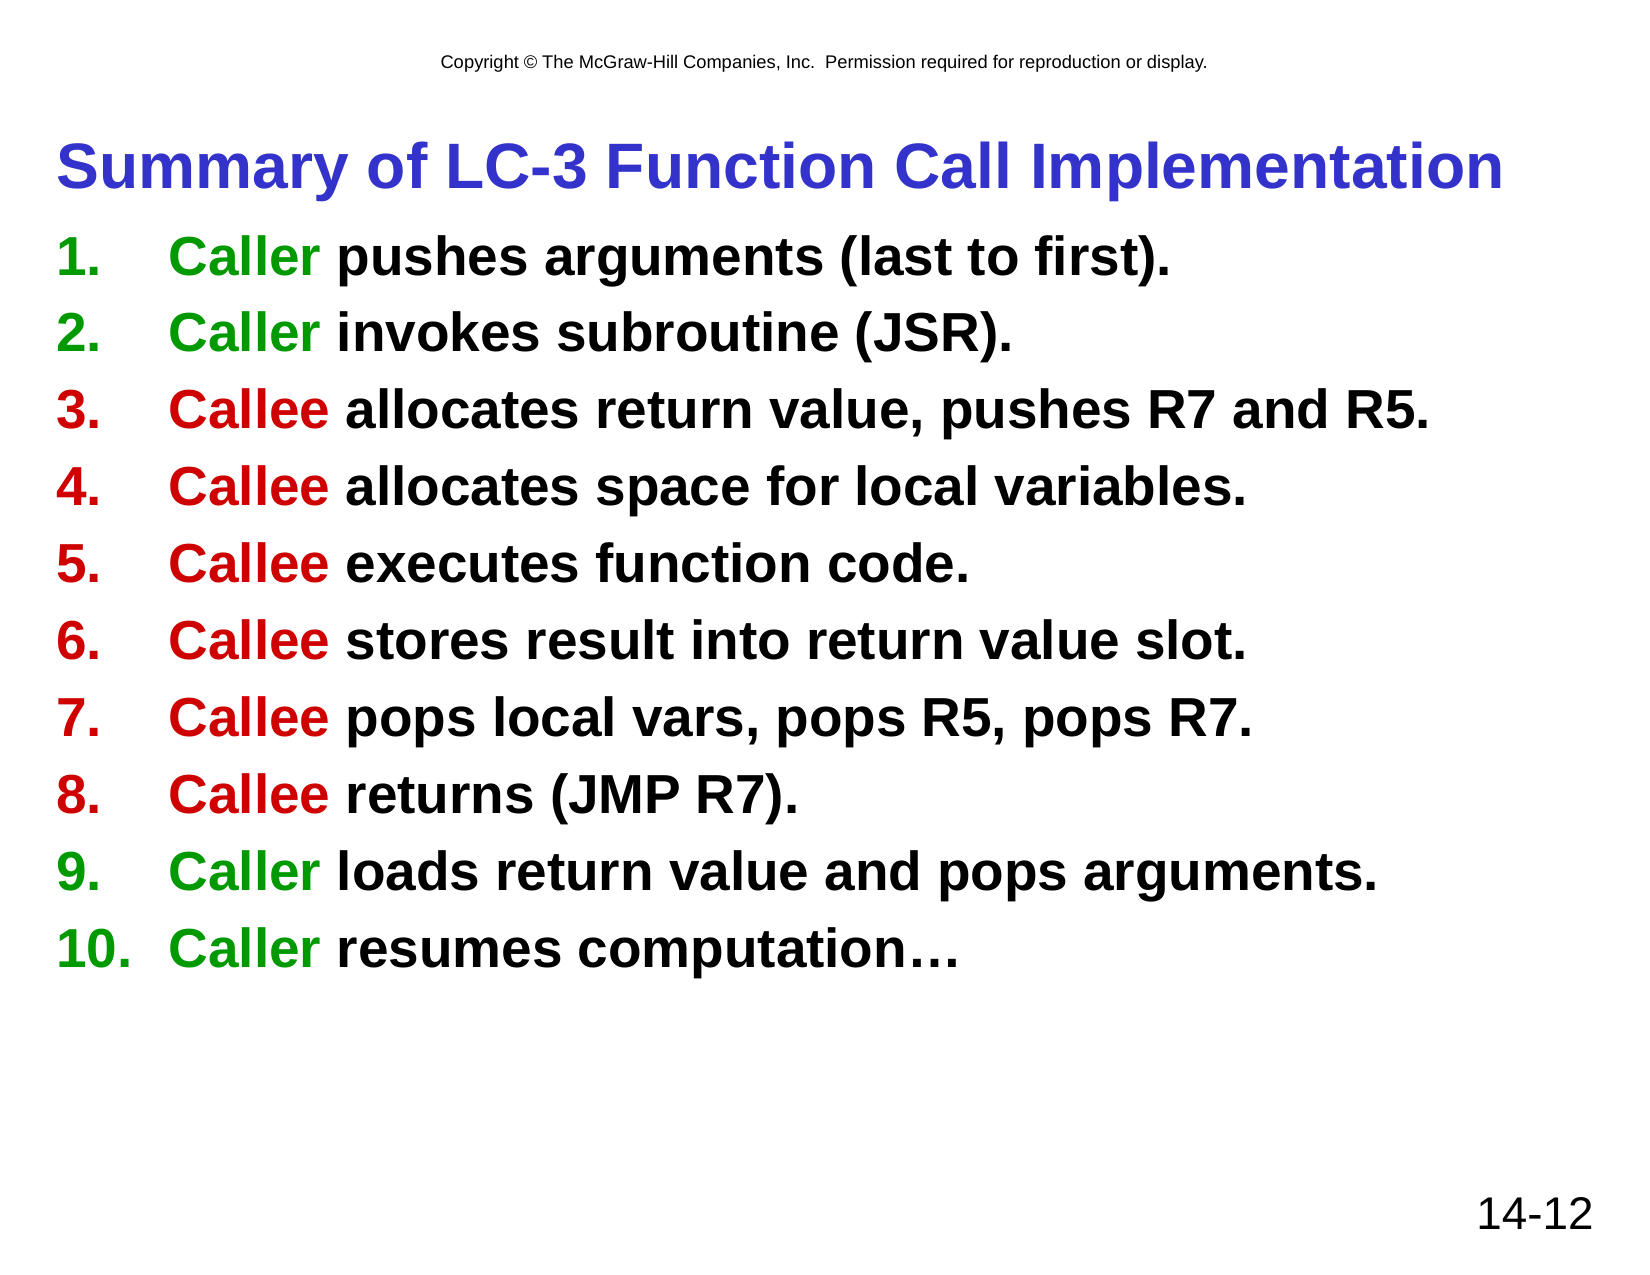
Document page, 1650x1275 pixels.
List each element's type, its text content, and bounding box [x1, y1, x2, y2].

list Caller pushes arguments (last to first). Caller invokes subroutine (JSR). Callee allocates return value, pushes R7 and R5. Callee allocates space for local variables. Callee executes function code. Callee stores result into return value slot. Callee pops local vars, pops R5, pops R7. Callee returns (JMP R7). Caller loads return value and pops arguments. Caller resumes computation… [41, 212, 1609, 1134]
title Summary of LC-3 Function Call Implementation [41, 113, 1609, 212]
slide_number 14-12 [1182, 1175, 1609, 1247]
